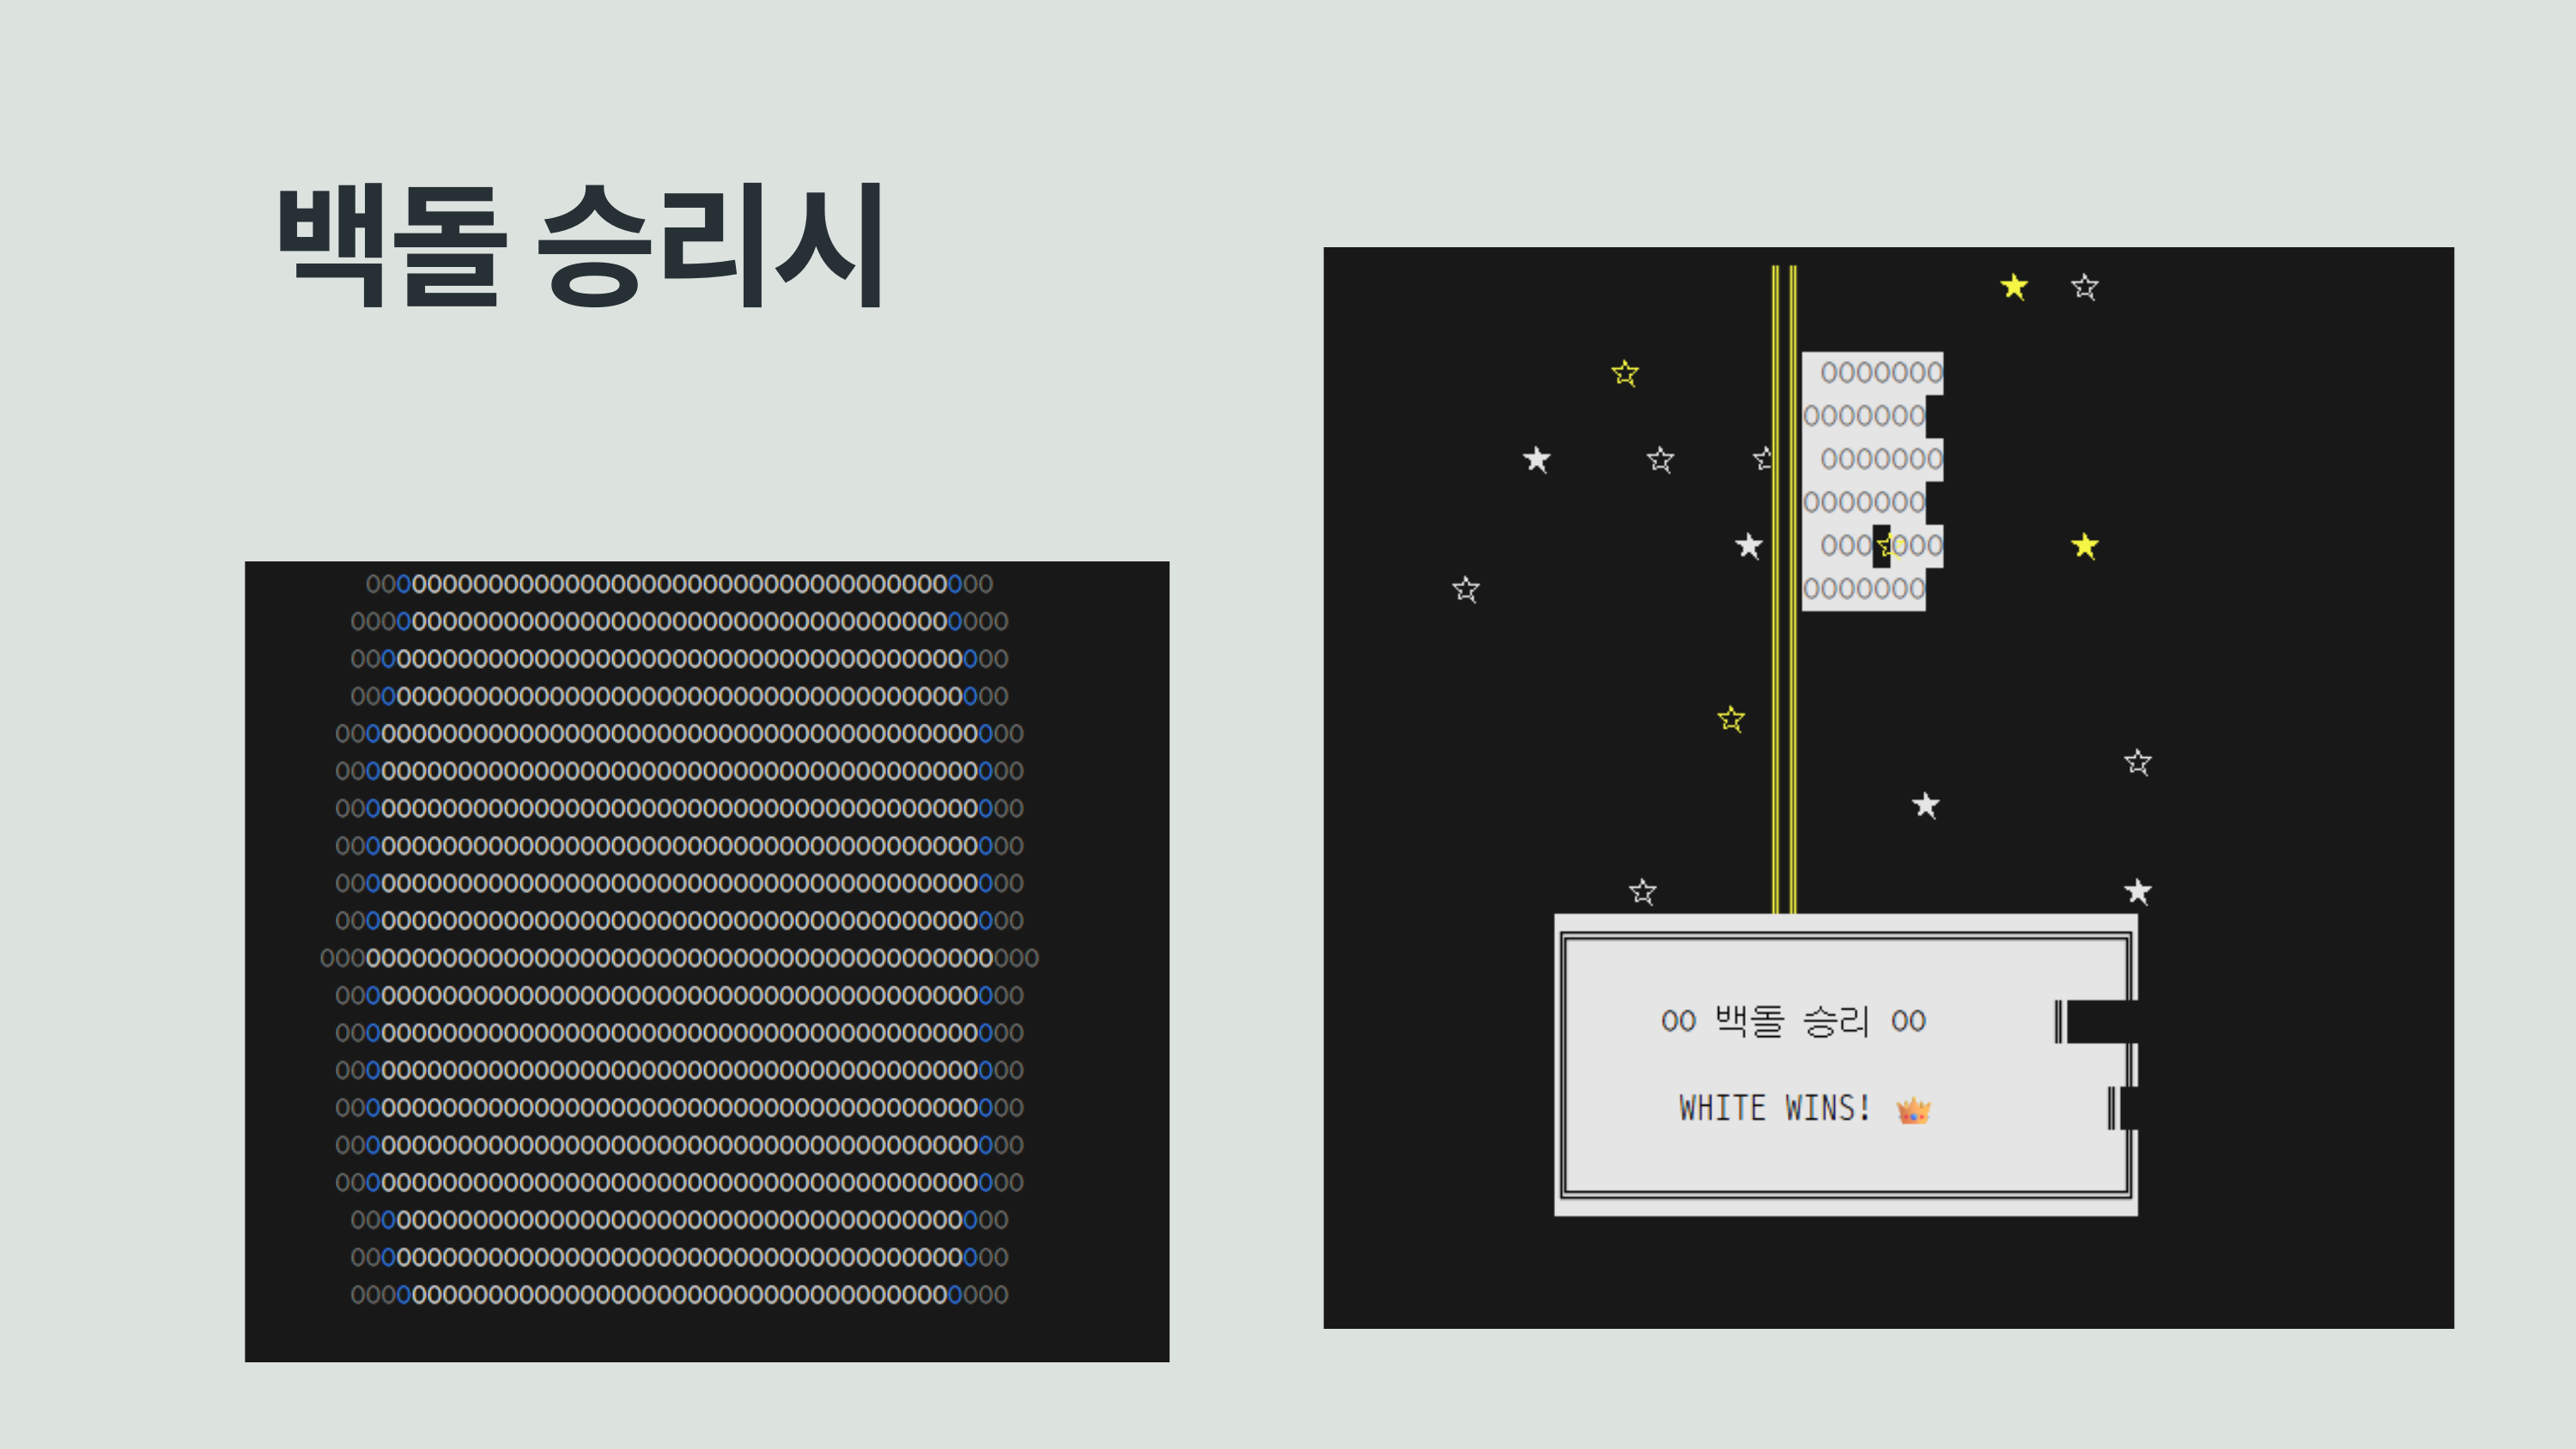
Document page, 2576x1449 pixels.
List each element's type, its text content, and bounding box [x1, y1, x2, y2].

text_box [245, 561, 1170, 1362]
text_box [1323, 247, 2455, 1329]
text_box 백돌 승리시 [0, 162, 1288, 323]
